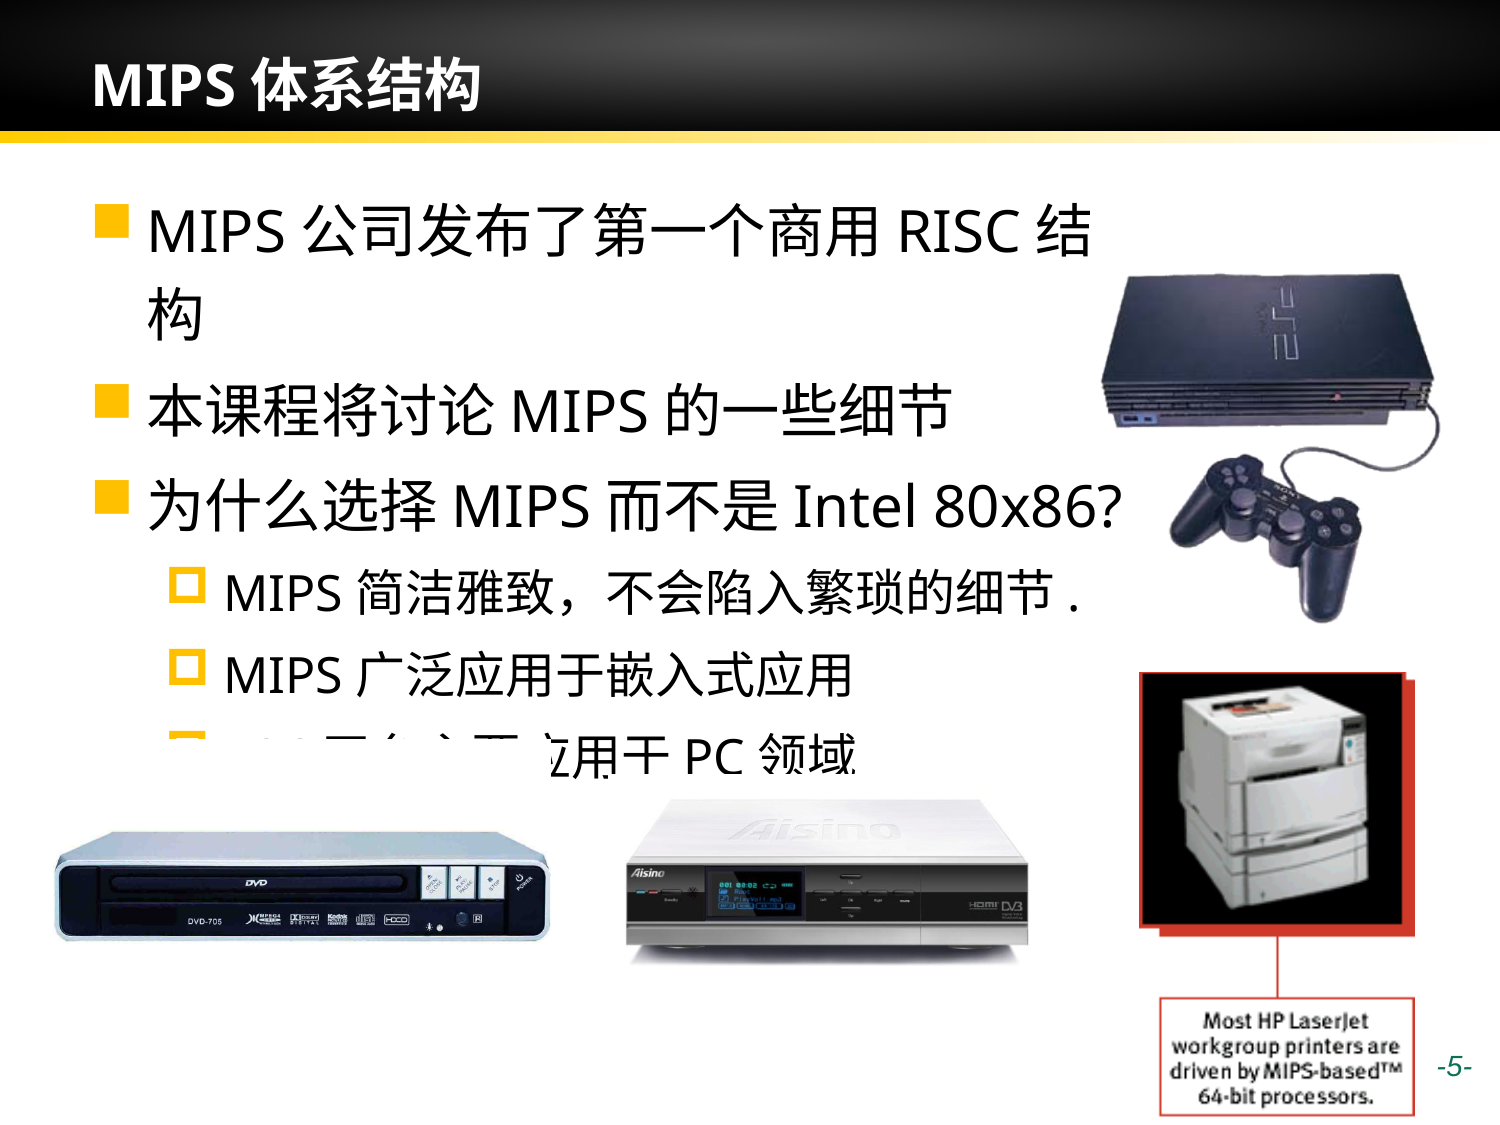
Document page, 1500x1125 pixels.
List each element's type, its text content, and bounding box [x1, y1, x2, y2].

picture [608, 774, 1046, 966]
picture [1092, 266, 1454, 630]
picture [1139, 672, 1416, 1122]
title MIPS体系结构 [75, 35, 1425, 131]
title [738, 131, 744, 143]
table_cell [562, 131, 567, 143]
picture [0, 0, 1500, 131]
list MIPS公司发布了第一个商用RISC结构 本课程将讨论MIPS的一些细节 为什么选择MIPS而不是Intel 80x86? MIPS简洁雅致，不会陷入繁琐的细节. MIPS广泛应用于嵌入式应用 X86平台主要应用于PC领域 [75, 172, 1152, 1000]
text_box -5- [1421, 1039, 1496, 1118]
table_cell [650, 131, 655, 143]
picture [52, 739, 552, 1036]
